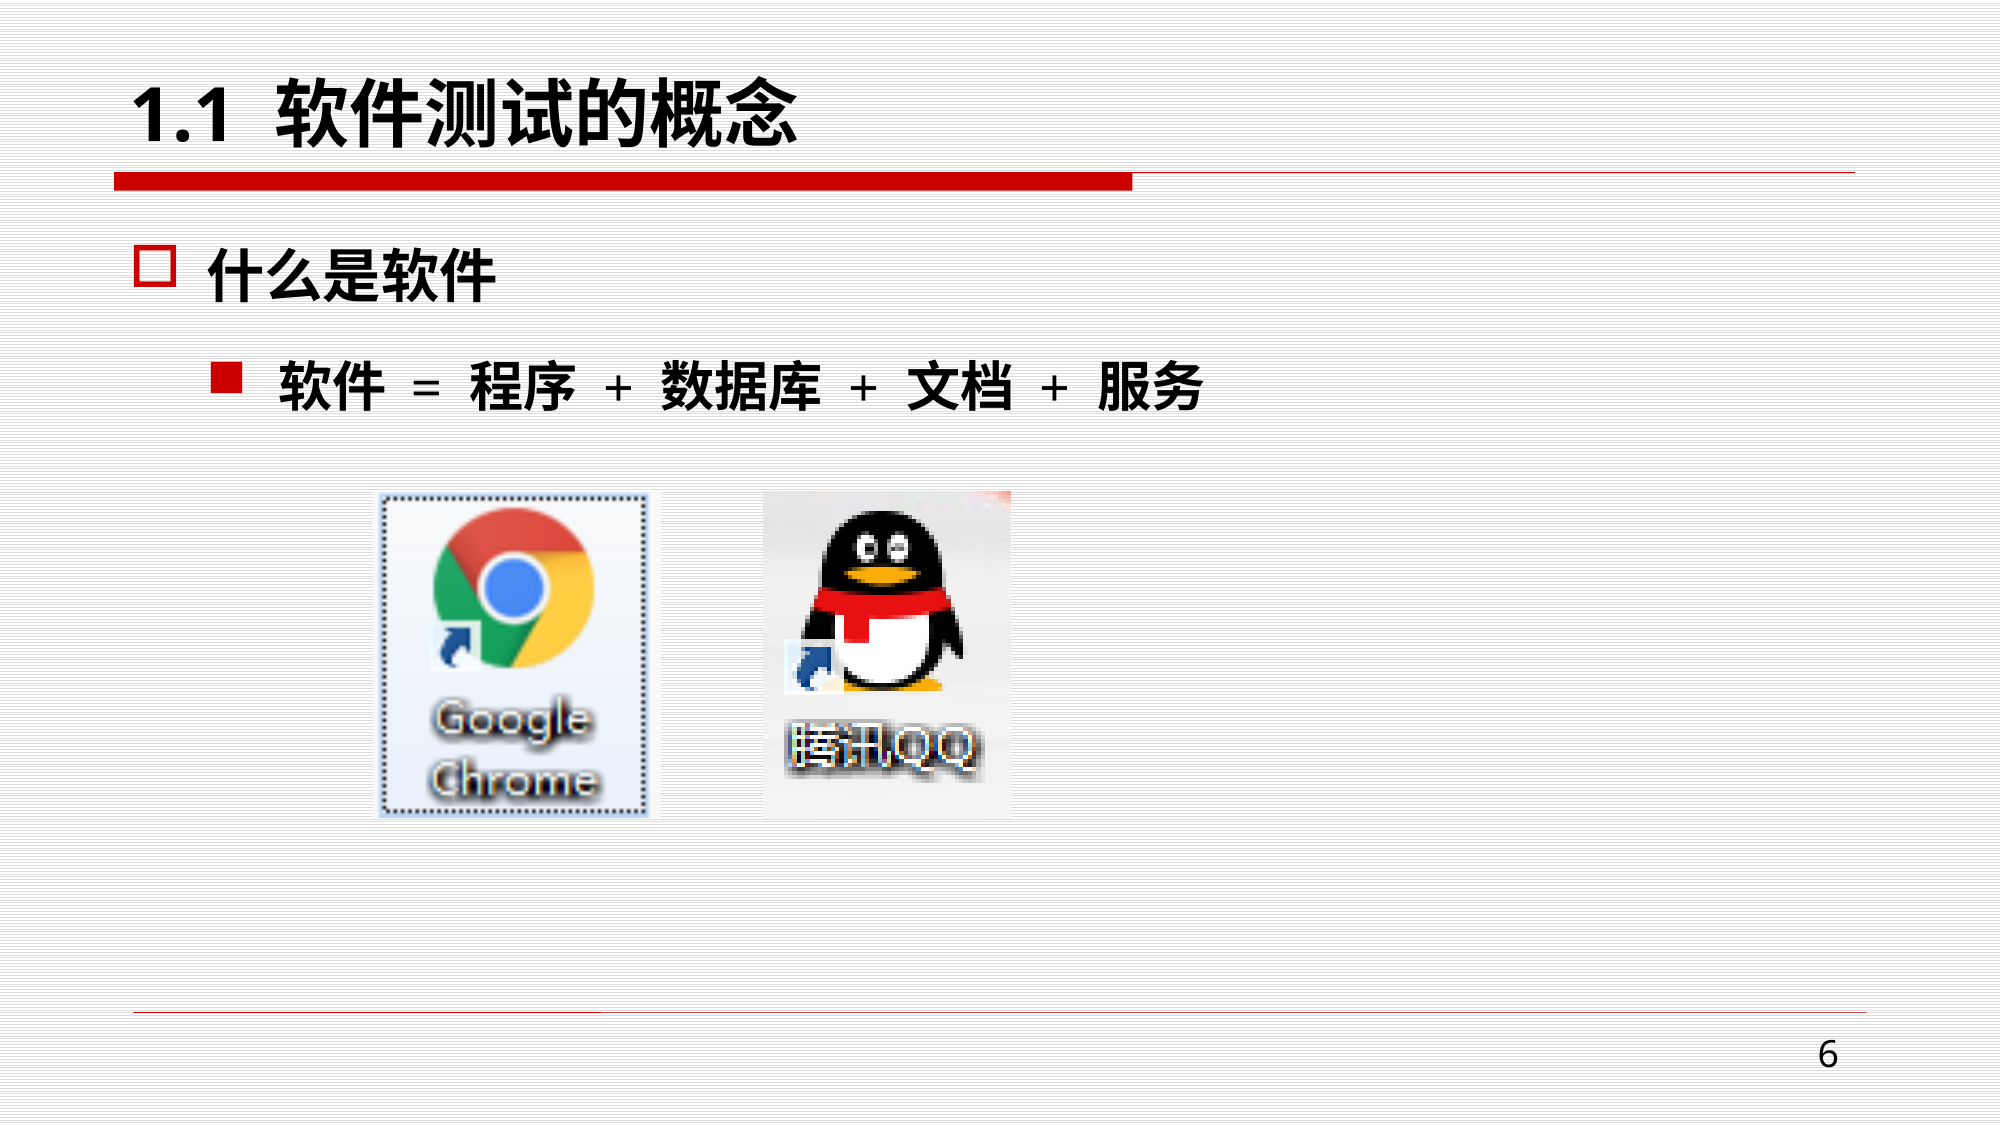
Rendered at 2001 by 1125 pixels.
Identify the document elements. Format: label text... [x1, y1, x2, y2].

text_box [1769, 1022, 1854, 1097]
list 什么是软件 软件 = 程序 + 数据库 + 文档 + 服务 [114, 196, 1865, 897]
picture [763, 491, 1011, 819]
title 1.1 软件测试的概念 [114, 19, 1865, 164]
picture [373, 491, 661, 819]
